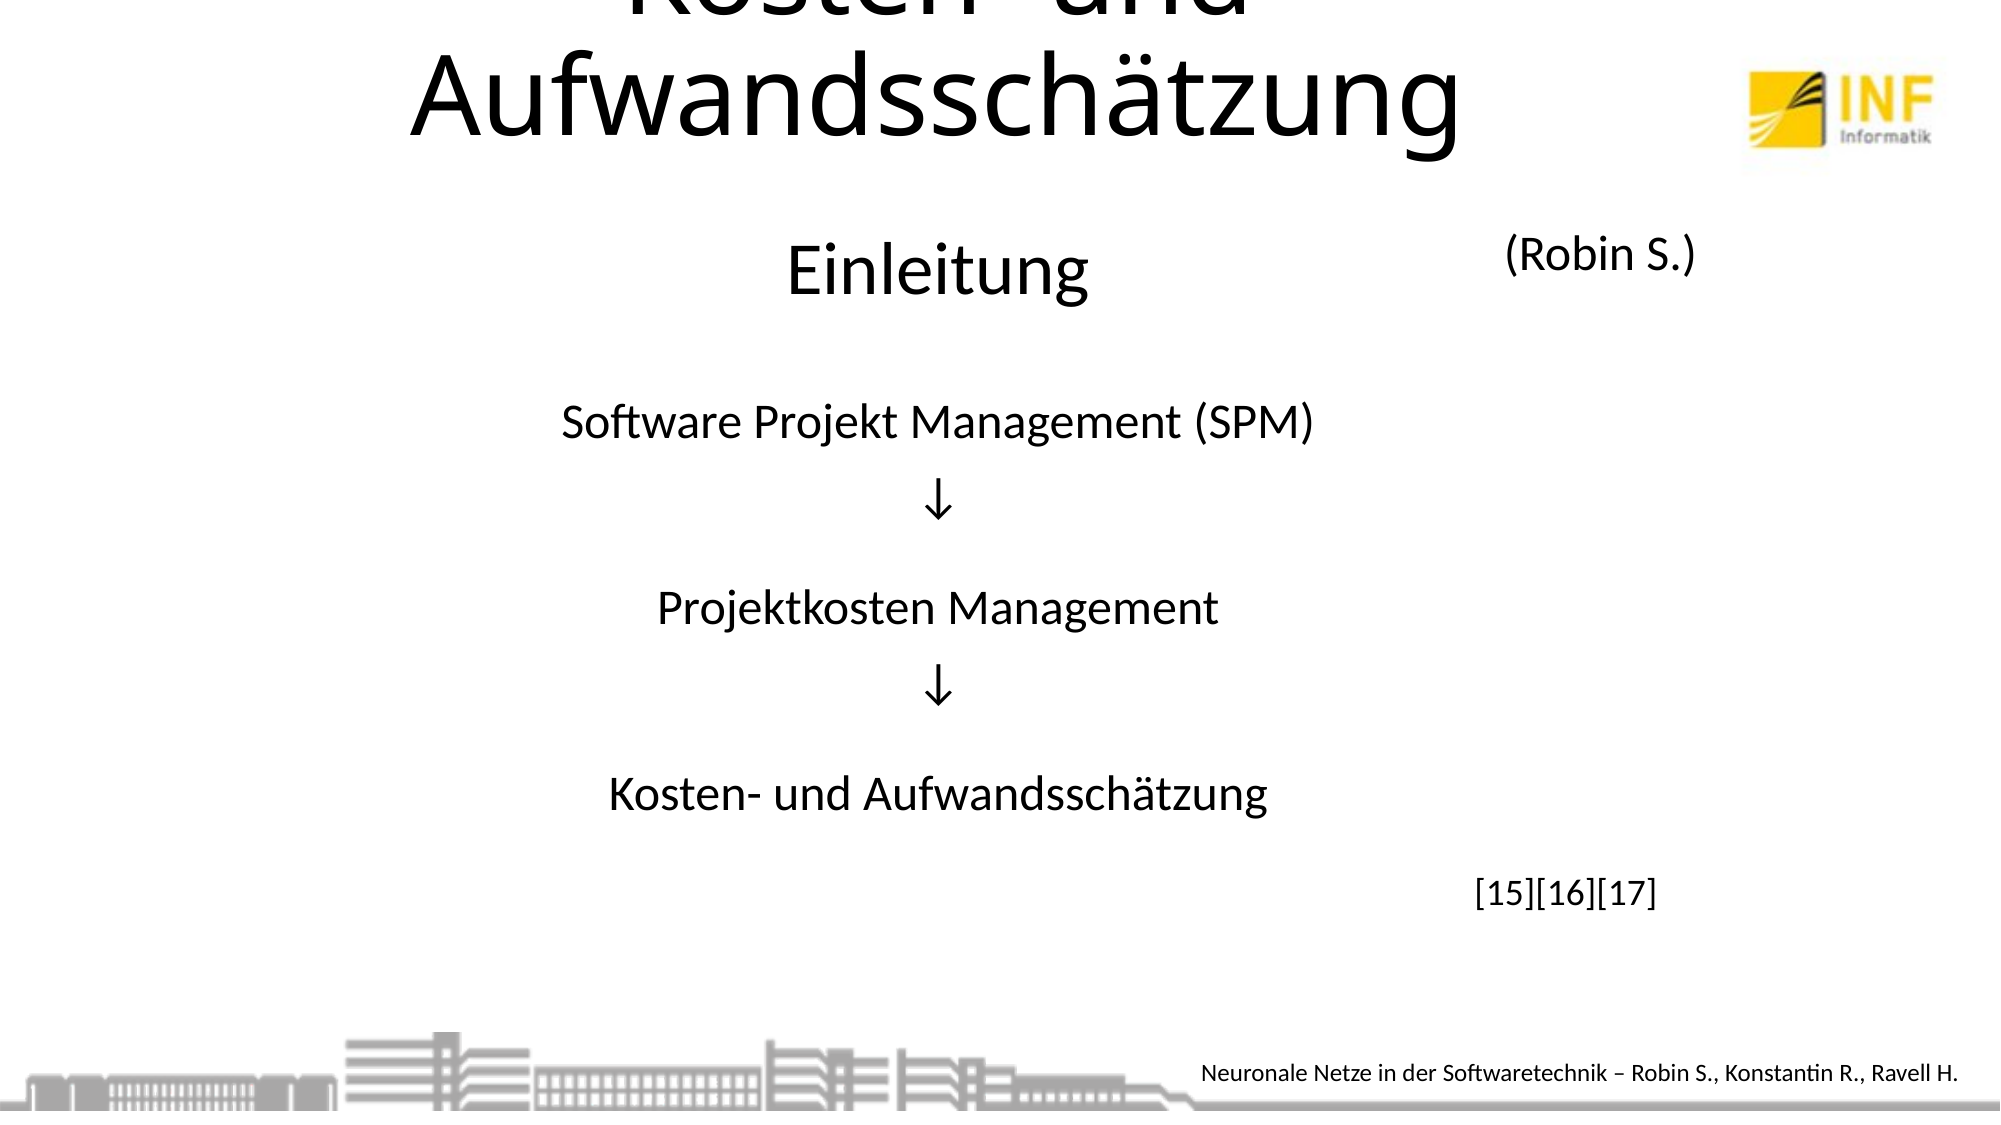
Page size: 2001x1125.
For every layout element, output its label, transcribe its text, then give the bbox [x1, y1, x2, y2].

text_box (Robin S.) [1488, 212, 1724, 288]
text_box Einleitung [760, 167, 1116, 318]
picture [1684, 0, 2000, 221]
subtitle Software Projekt Management (SPM) ↓ Projektkosten Management ↓ Kosten- und Aufwandsschätzung [192, 351, 1685, 997]
picture [0, 1032, 2000, 1111]
text_box [15][16][17] [1459, 860, 1910, 921]
text_box Kosten- und Aufwandsschätzung [187, 0, 1684, 167]
